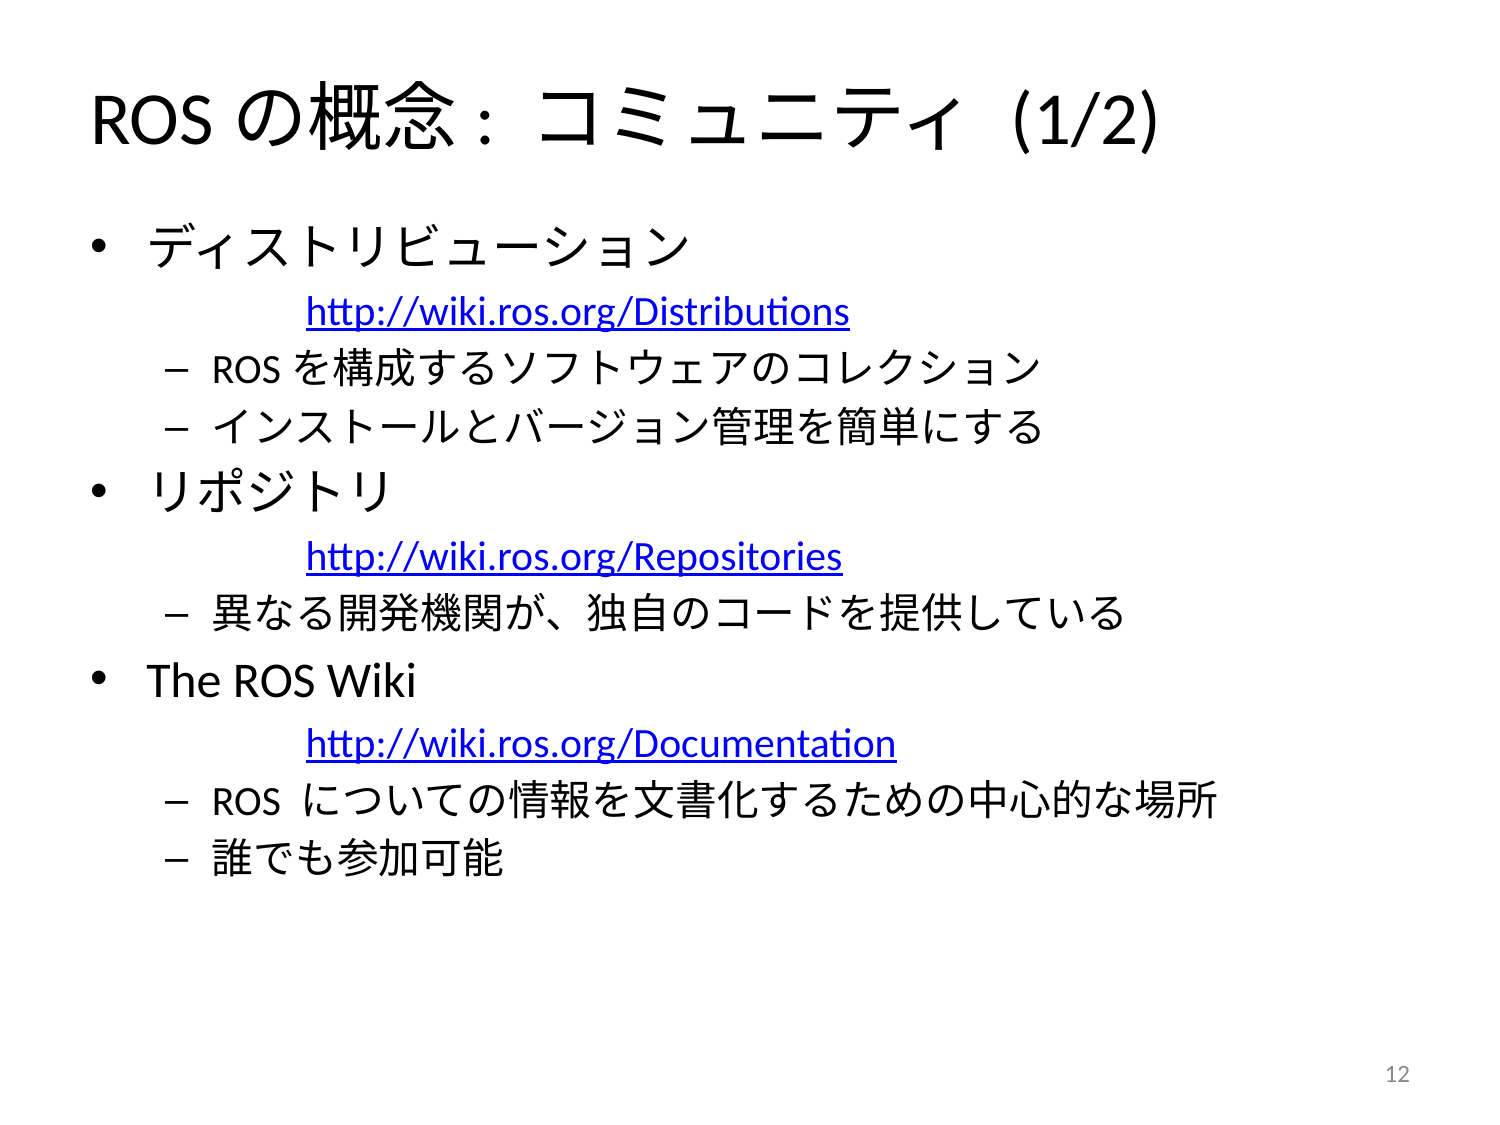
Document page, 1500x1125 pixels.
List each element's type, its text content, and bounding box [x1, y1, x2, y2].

slide_number 11 [1074, 1042, 1425, 1103]
title ROSの概念: コミュニティ (1/2) [75, 45, 1425, 185]
list ディストリビューション http://wiki.ros.org/Distributions ROSを構成するソフトウェアのコレクション インストールとバージョン管理を簡単にする リポジトリ http://wiki.ros.org/Repositories 異なる開発機関が、独自のコードを提供している The ROS Wiki http://wiki.ros.org/Documentation ROS についての情報を文書化するための中心的な場所 誰でも参加可能 [75, 208, 1425, 1035]
